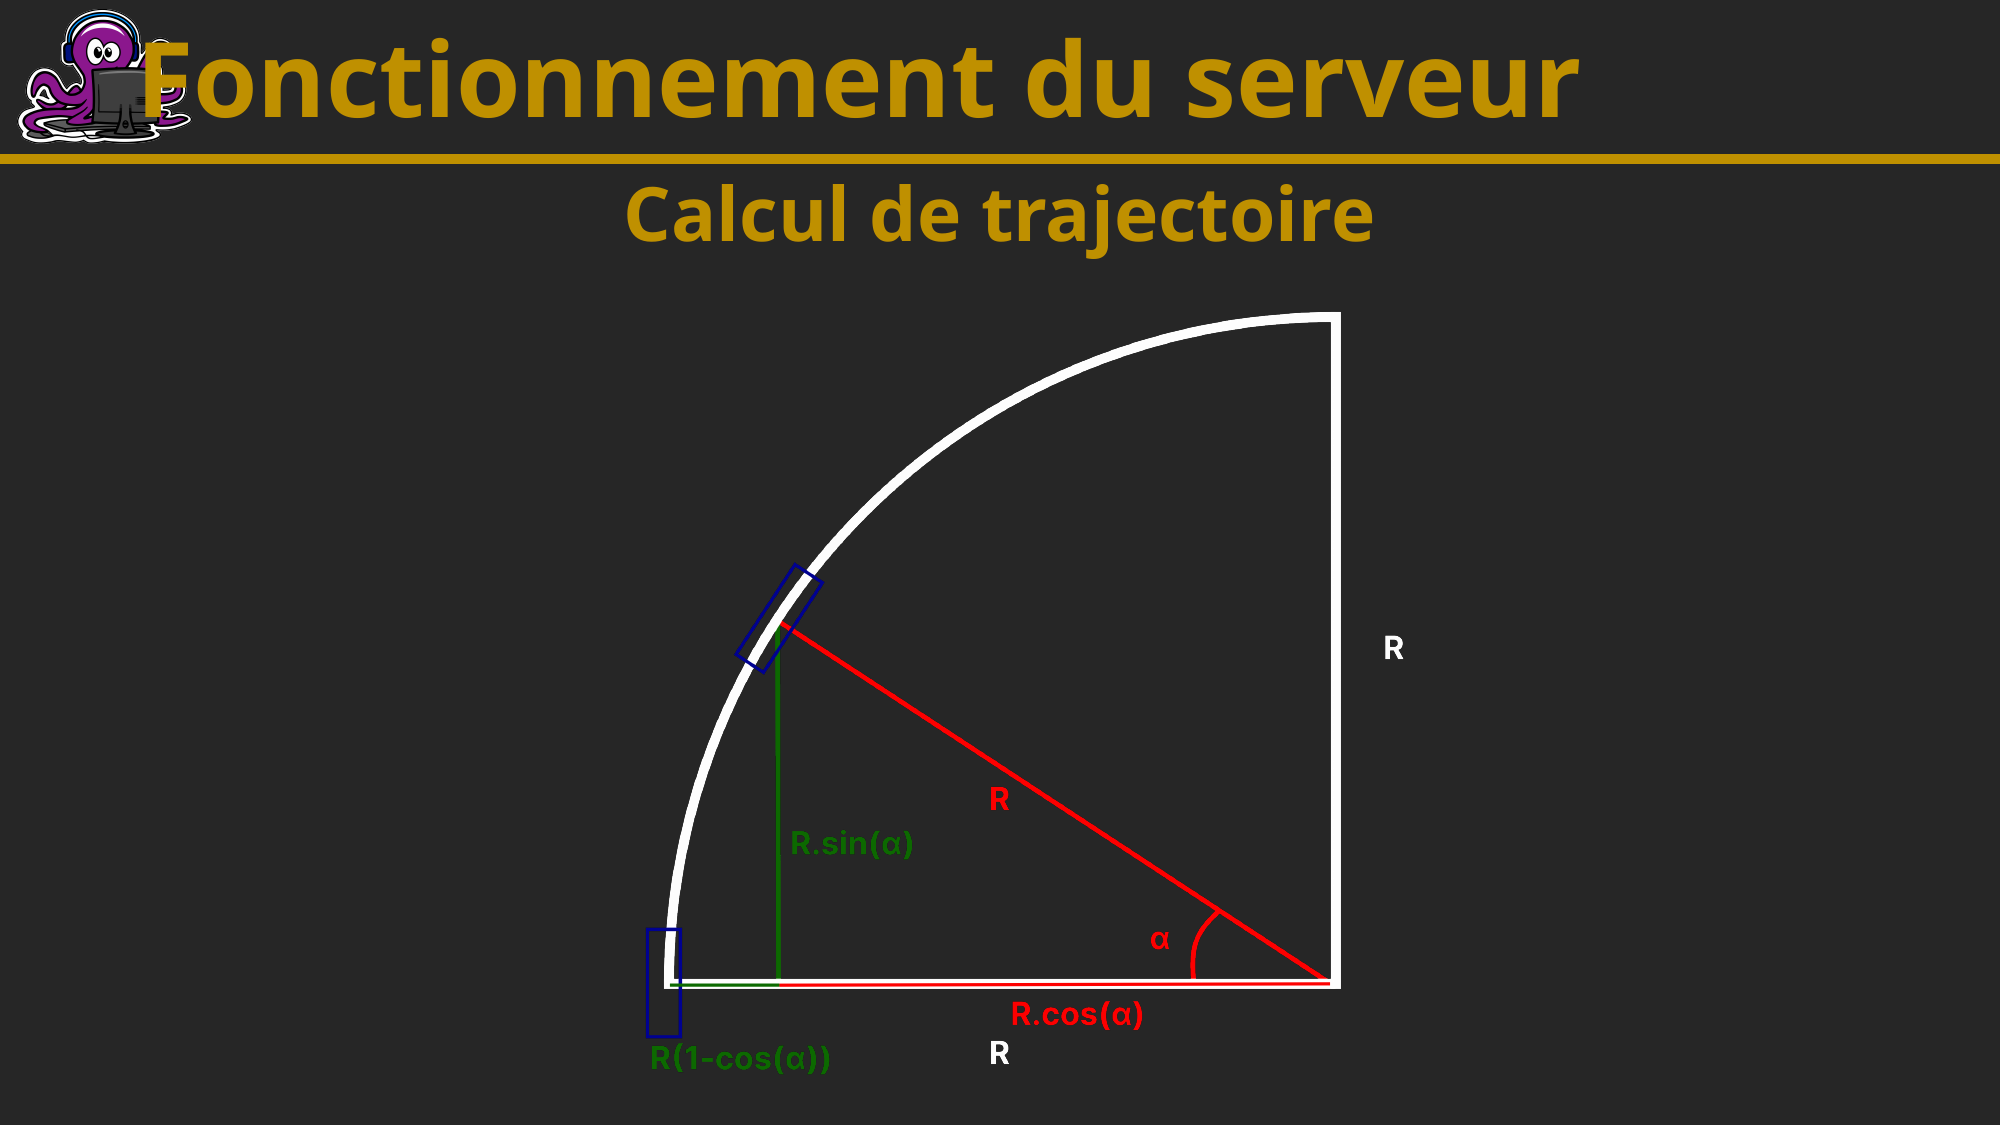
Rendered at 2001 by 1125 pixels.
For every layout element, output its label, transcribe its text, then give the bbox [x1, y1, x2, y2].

picture [17, 5, 192, 148]
picture [563, 211, 1436, 1084]
text_box Calcul de trajectoire [0, 159, 2000, 264]
text_box Fonctionnement du serveur [192, 5, 1598, 146]
